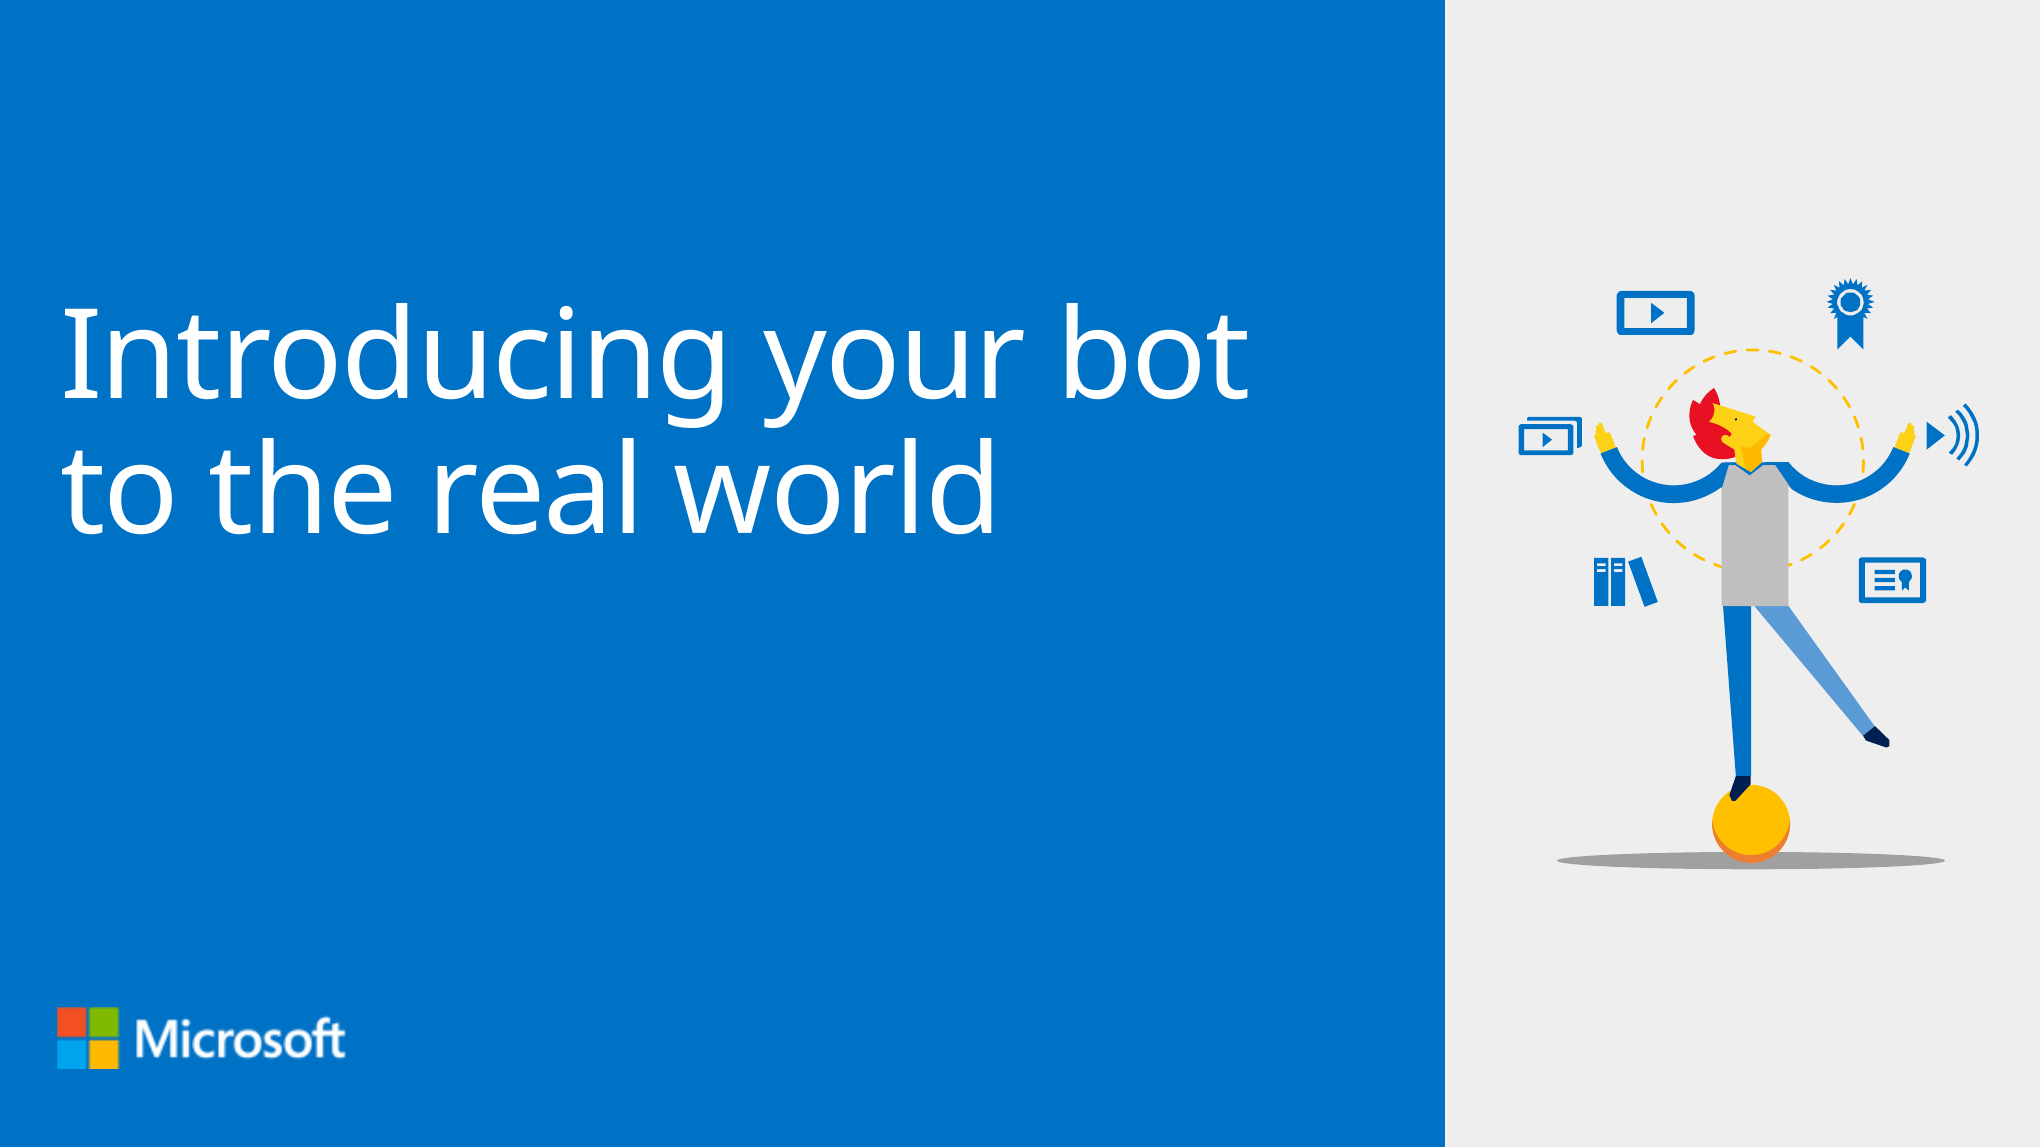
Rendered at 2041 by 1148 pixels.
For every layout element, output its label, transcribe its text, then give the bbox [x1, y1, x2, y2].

picture [57, 1007, 433, 1069]
title Introducing your bot to the real world [45, 275, 1396, 456]
